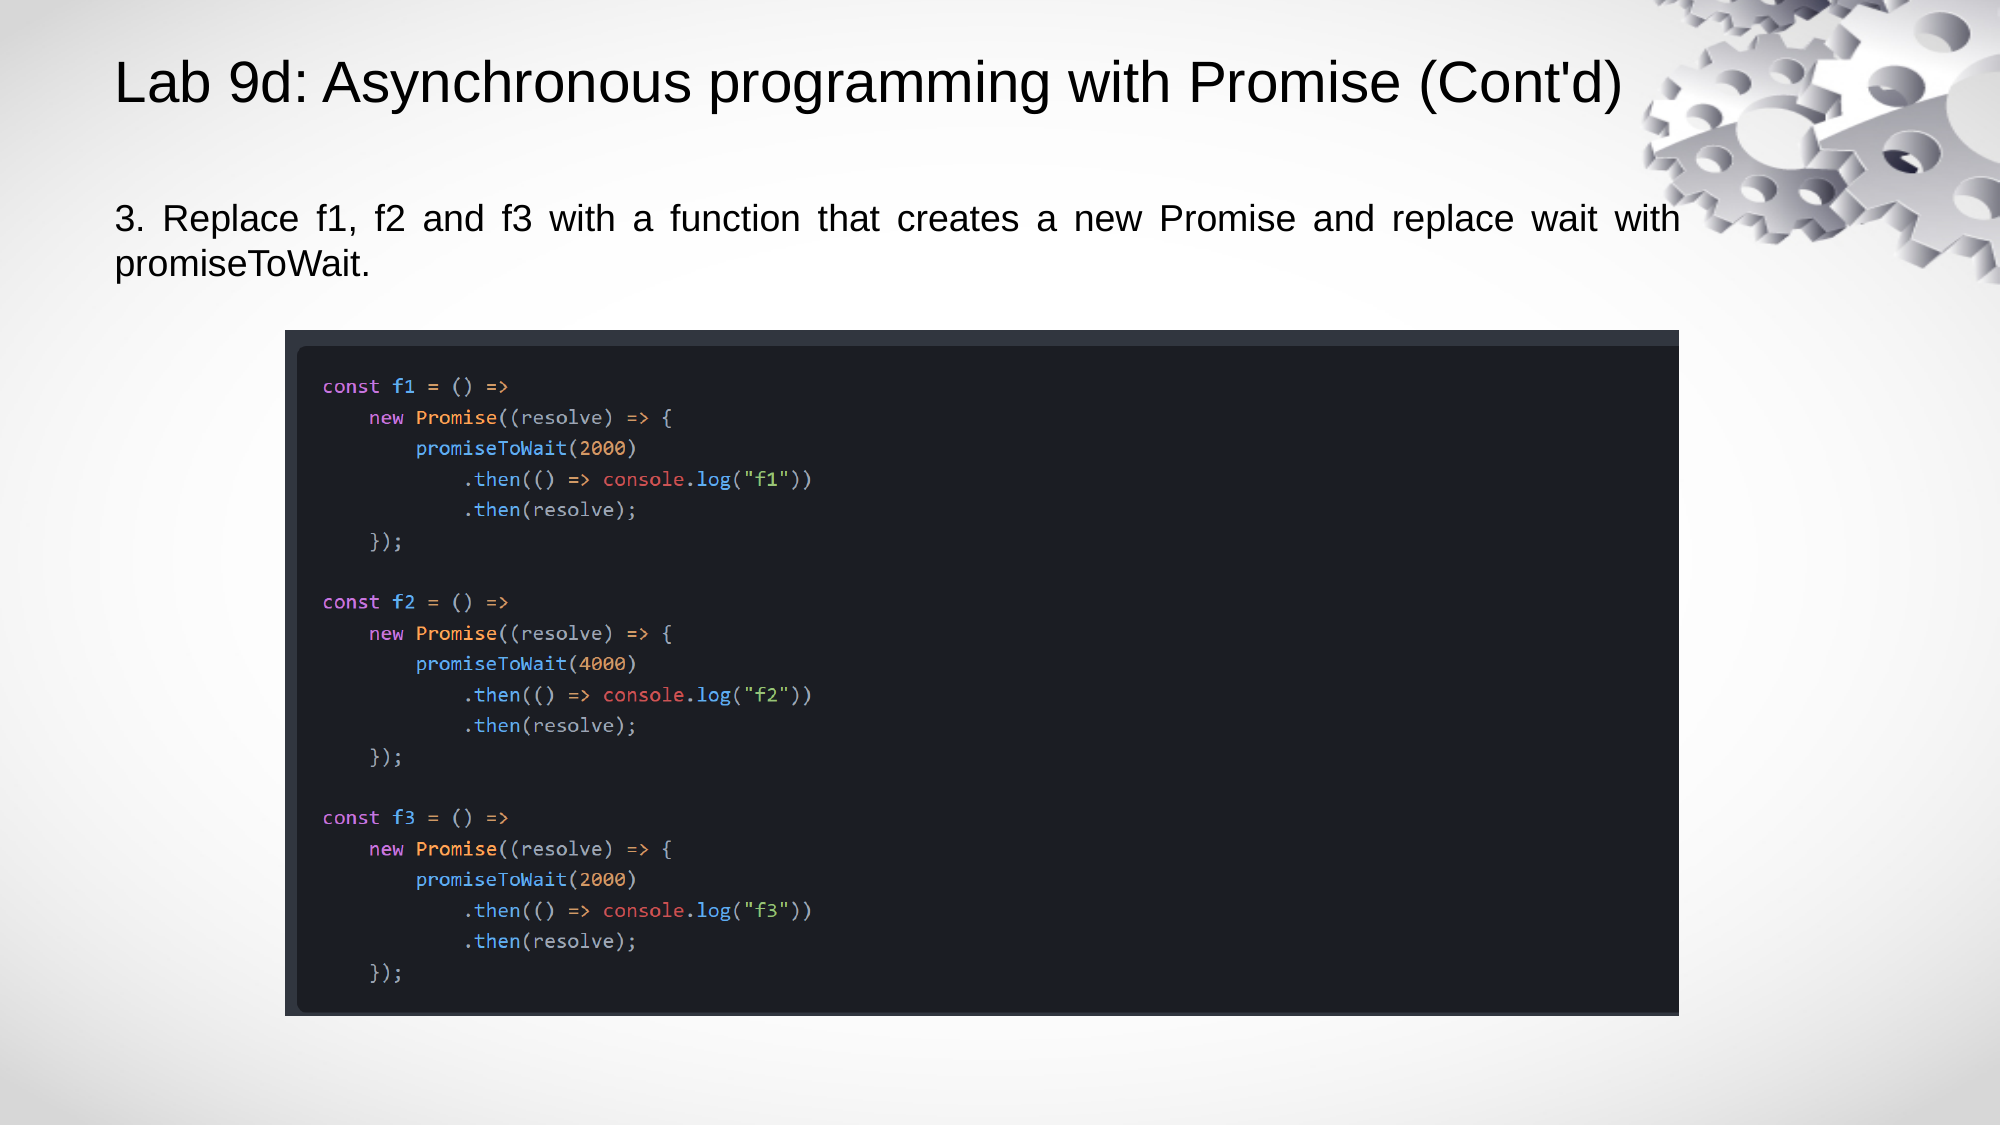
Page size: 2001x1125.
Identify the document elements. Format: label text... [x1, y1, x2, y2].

text_box 3. Replace f1, f2 and f3 with a function that creates a new Promise and replace wait with promiseToWait. [99, 186, 1697, 292]
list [284, 330, 1679, 1017]
title Lab 9d: Asynchronous programming with Promise (Cont'd) [99, 30, 1901, 127]
picture [0, 0, 2000, 1125]
